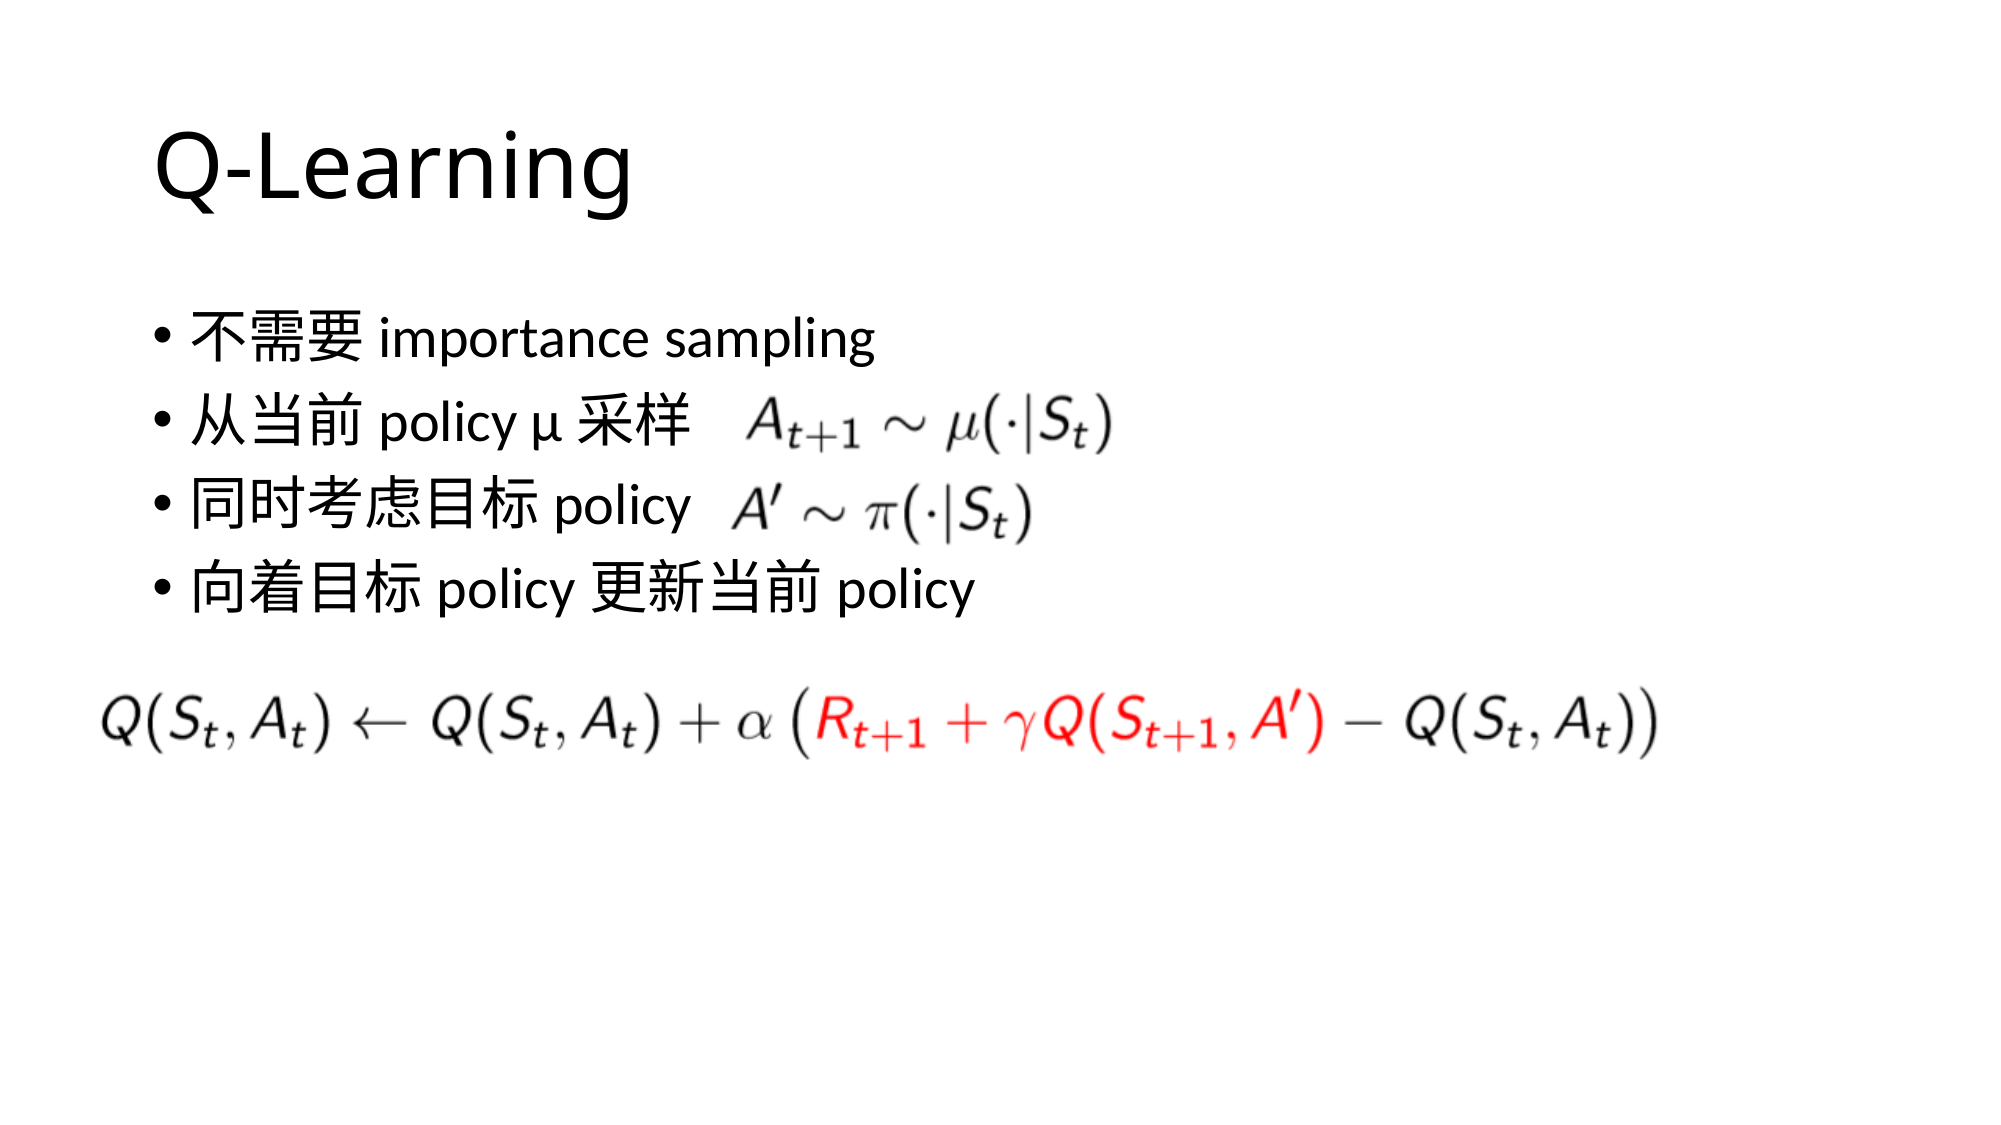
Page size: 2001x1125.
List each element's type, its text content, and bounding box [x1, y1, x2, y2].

list 不需要importance sampling 从当前policy μ采样 同时考虑目标policy 向着目标policy更新当前policy [137, 299, 1863, 1014]
picture [724, 473, 1035, 547]
picture [744, 388, 1114, 461]
picture [95, 676, 1664, 766]
title Q-Learning [137, 59, 1863, 278]
